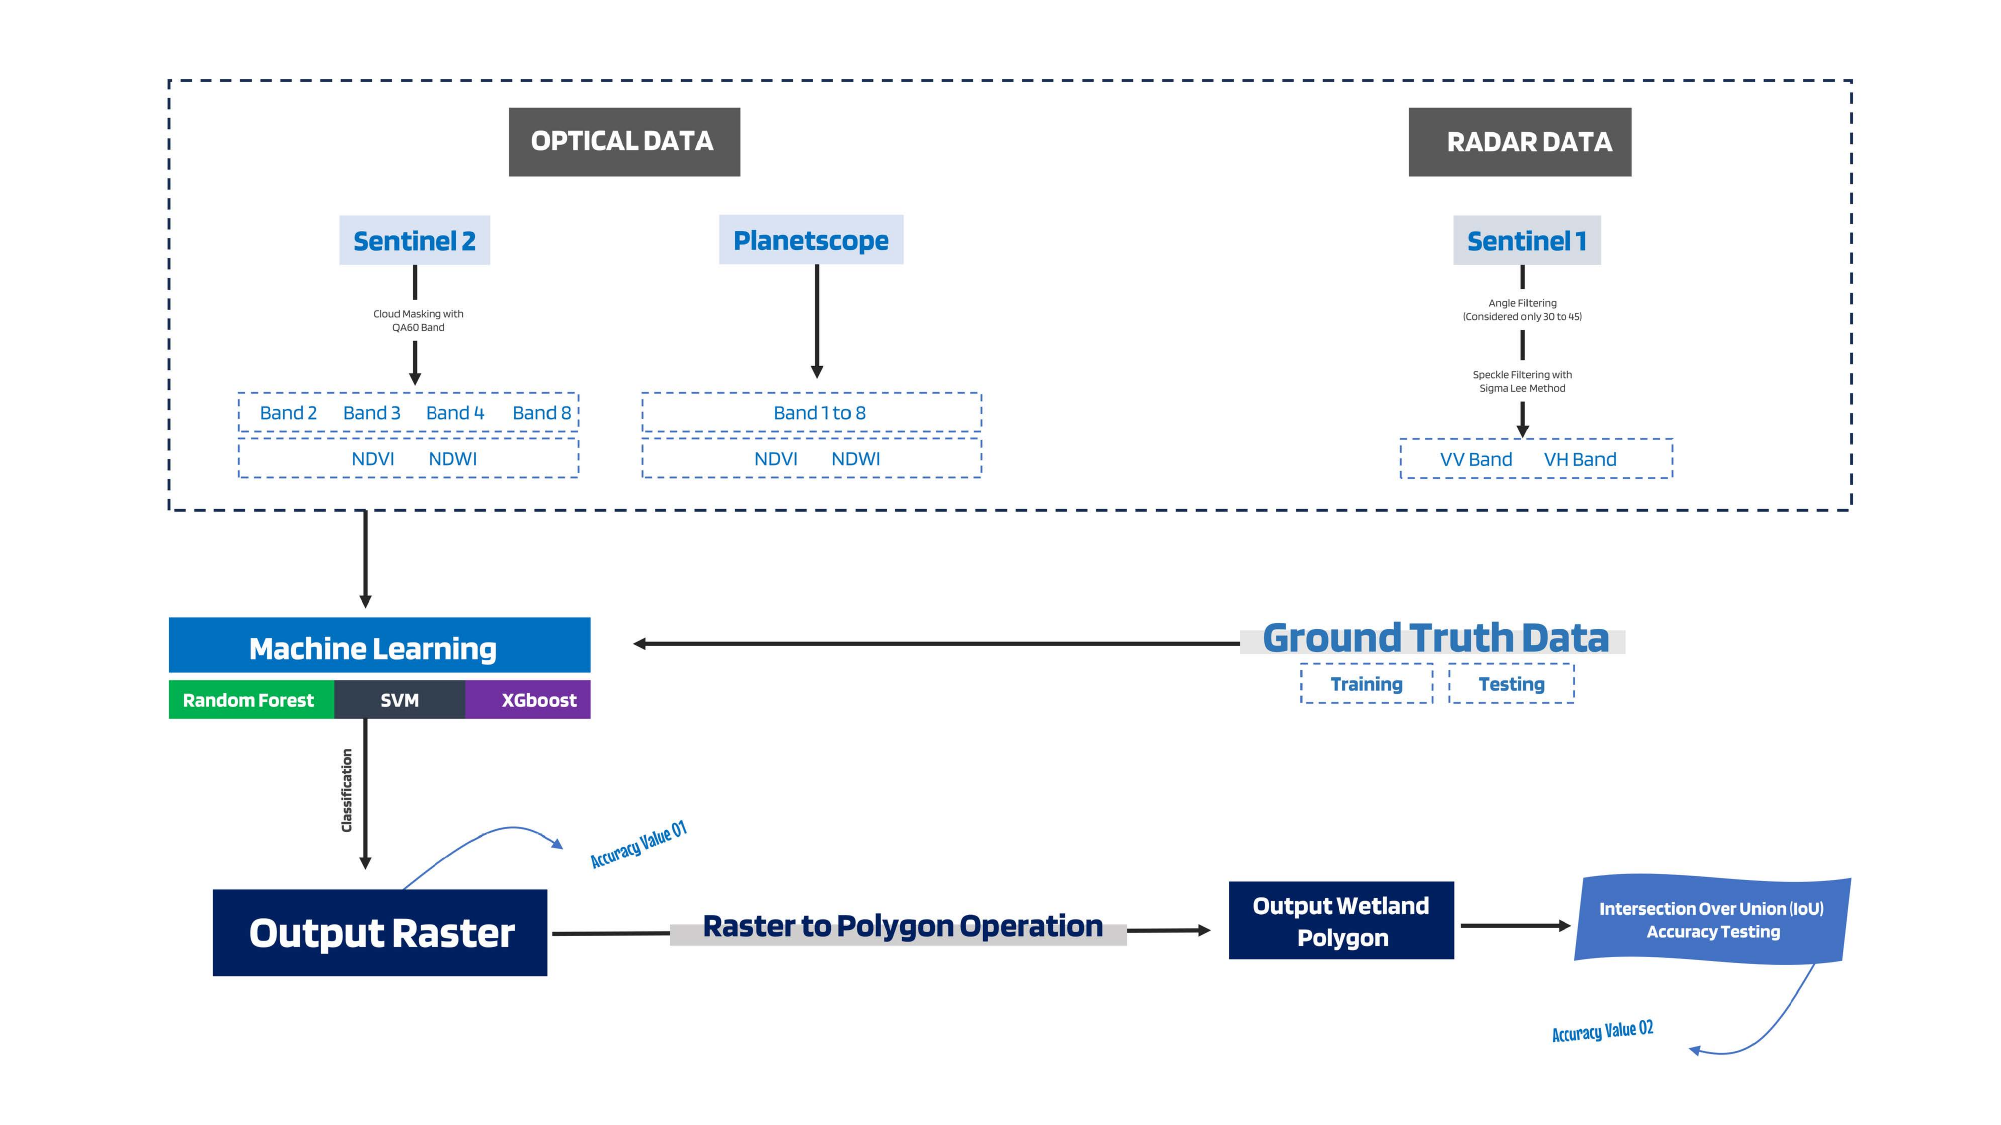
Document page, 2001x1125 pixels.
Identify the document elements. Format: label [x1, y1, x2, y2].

picture [96, 53, 1904, 1072]
